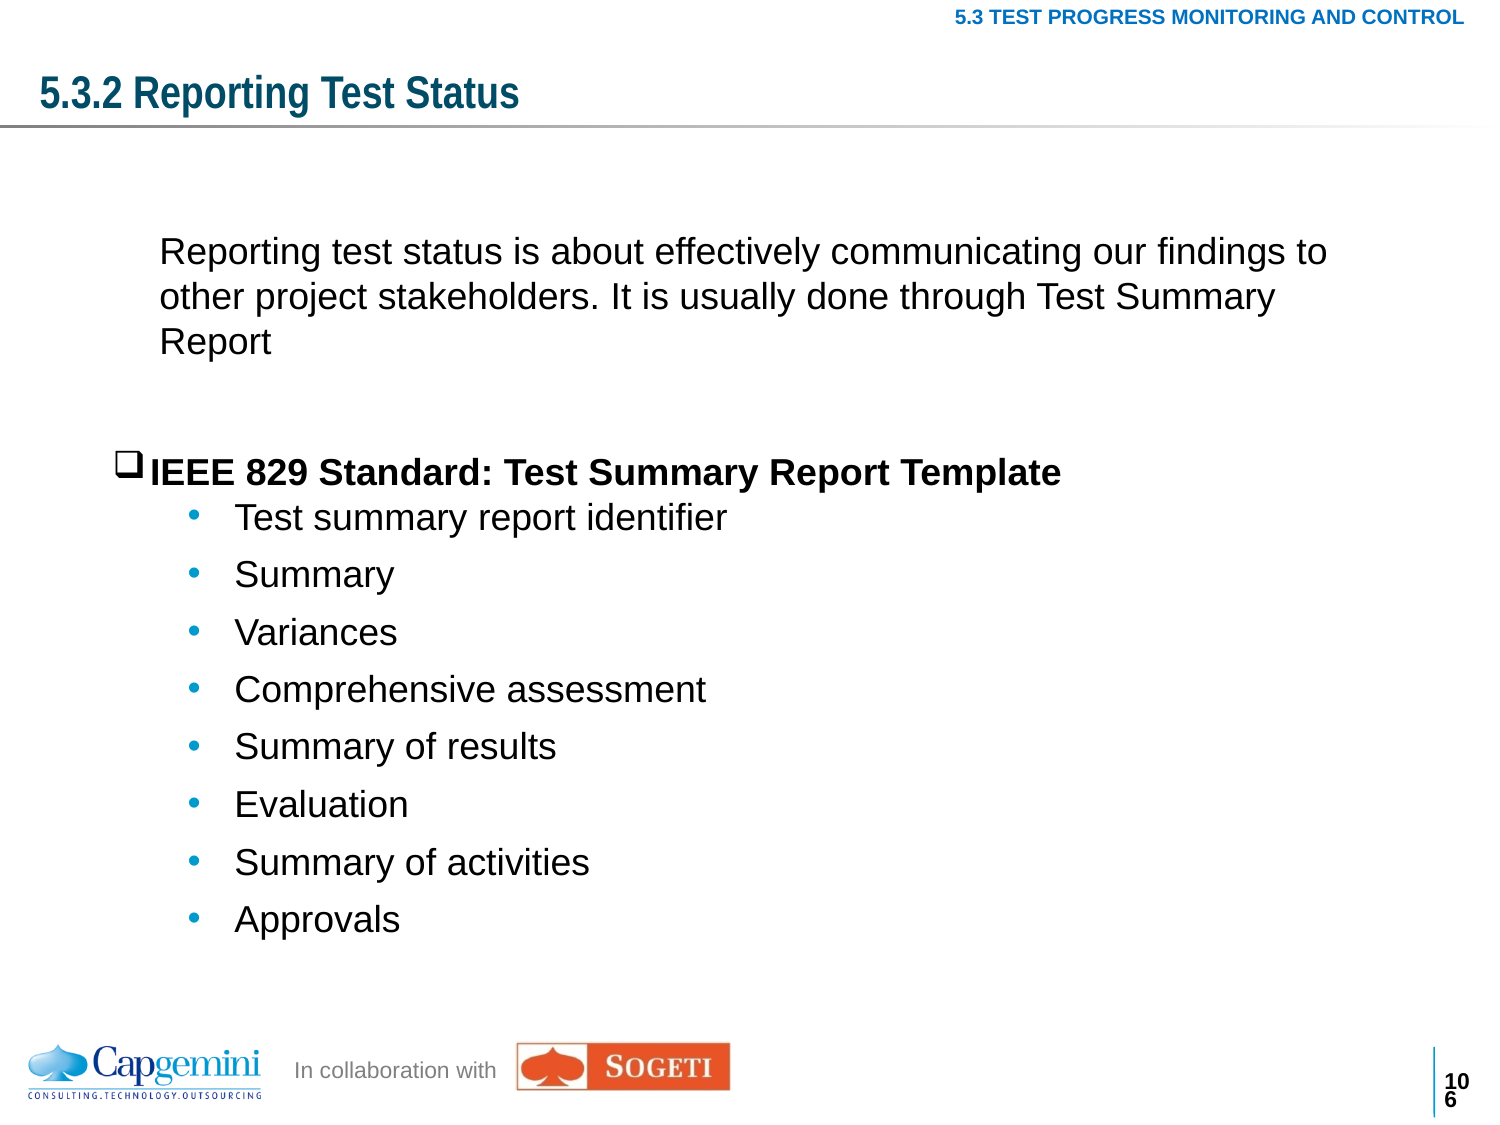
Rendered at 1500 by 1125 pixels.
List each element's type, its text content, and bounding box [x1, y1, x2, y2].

title 5.3.2 Reporting Test Status [39, 34, 1470, 126]
text_box Reporting test status is about effectively communicating our findings to other project stakeholders. It is usually done through Test Summary Report IEEE 829 Standard: Test Summary Report Template Test summary report identifier Summary Variances Comprehensive assessment Summary of results Evaluation Summary of activities Approvals [112, 162, 1363, 1000]
text_box 5.3 TEST PROGRESS MONITORING AND CONTROL [924, 0, 1500, 36]
picture [515, 1041, 731, 1091]
picture [26, 1043, 263, 1100]
slide_number 105 [1438, 1070, 1481, 1095]
